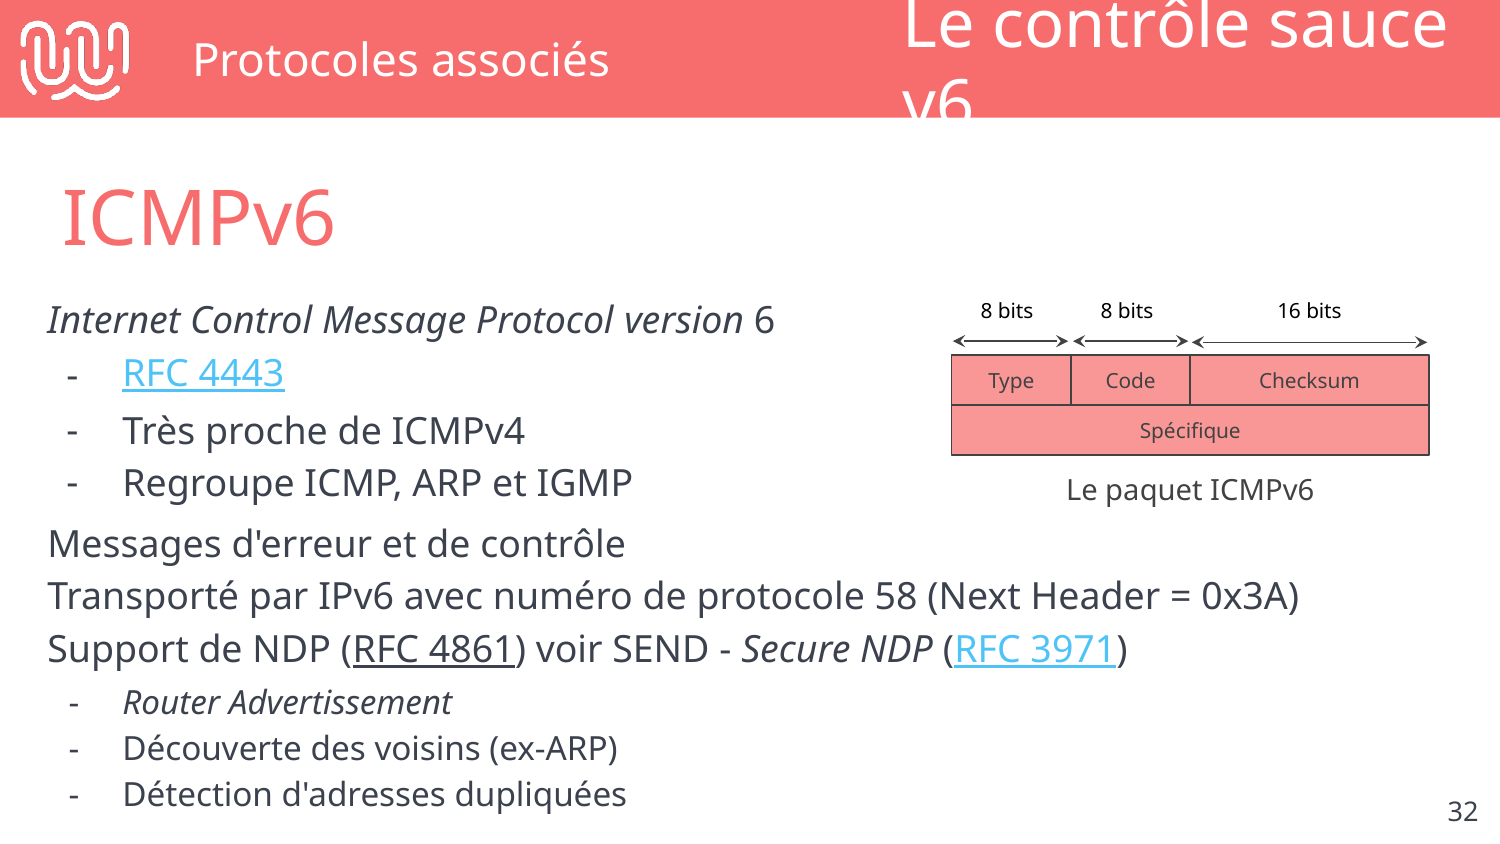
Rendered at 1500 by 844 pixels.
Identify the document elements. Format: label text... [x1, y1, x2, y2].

list Messages d'erreur et de contrôle Transporté par IPv6 avec numéro de protocole 58 (Next Header = 0x3A) Support de NDP (RFC 4861) voir SEND - Secure NDP (RFC 3971) Router Advertissement Découverte des voisins (ex-ARP) Détection d'adresses dupliquées [47, 507, 1429, 820]
title Protocoles associés [192, 0, 896, 118]
text_box Le paquet ICMPv6 [1038, 464, 1343, 507]
slide_number ‹#› [1403, 779, 1494, 844]
picture [20, 20, 134, 101]
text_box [951, 284, 1430, 456]
title ICMPv6 [62, 168, 1452, 256]
subtitle Le contrôle sauce v6 [902, 31, 1479, 91]
list Internet Control Message Protocol version 6 RFC 4443 Très proche de ICMPv4 Regroupe ICMP, ARP et IGMP [47, 285, 946, 507]
